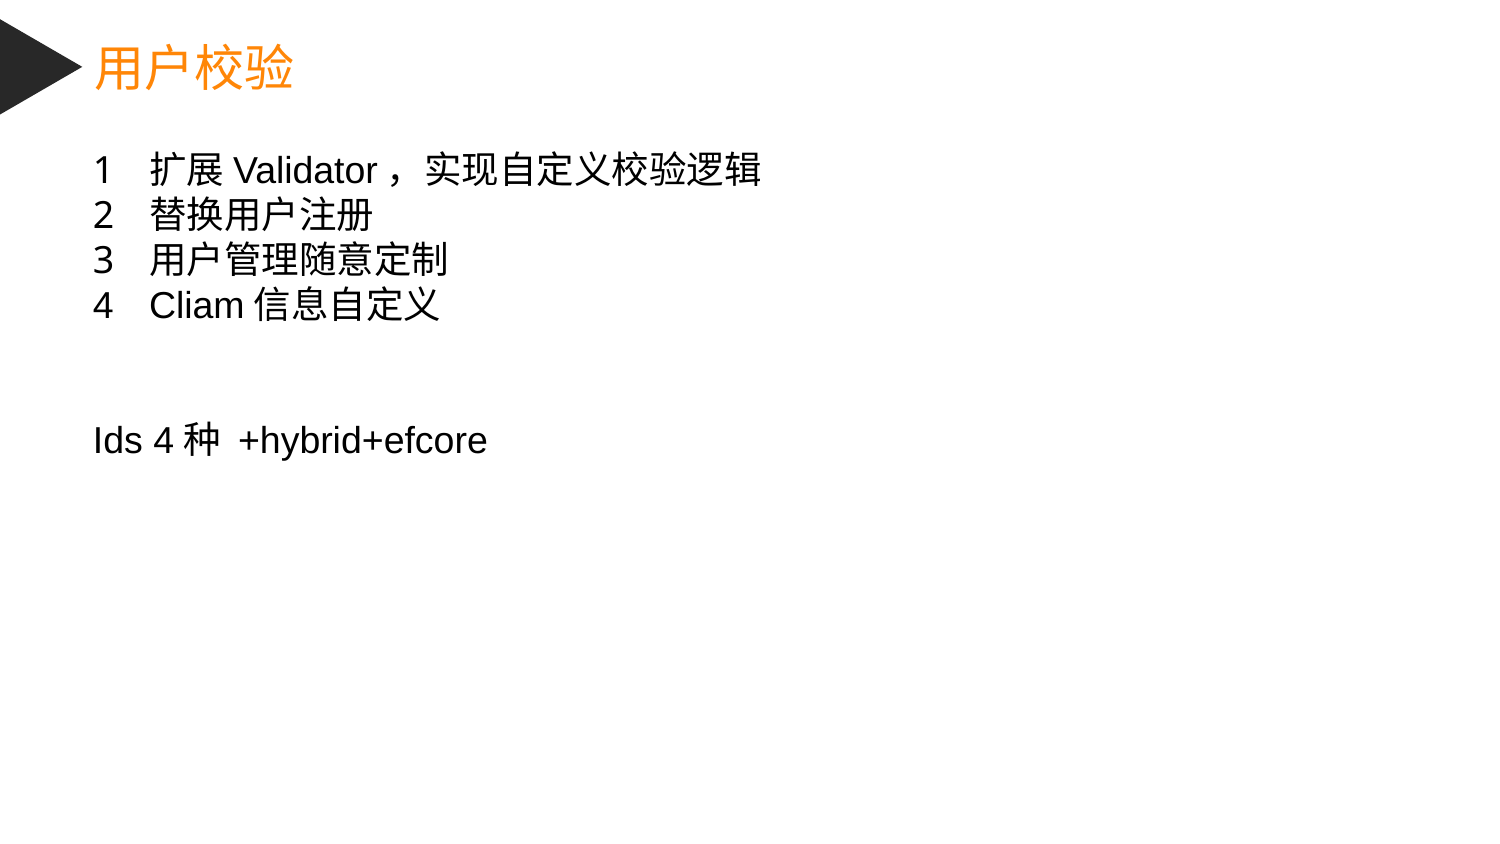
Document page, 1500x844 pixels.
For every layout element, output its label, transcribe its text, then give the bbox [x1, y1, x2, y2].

text_box 用户校验 [79, 29, 310, 104]
text_box 扩展Validator，实现自定义校验逻辑 替换用户注册 用户管理随意定制 Cliam信息自定义 Ids 4种 +hybrid+efcore [78, 138, 1372, 559]
text_box [0, 19, 83, 115]
